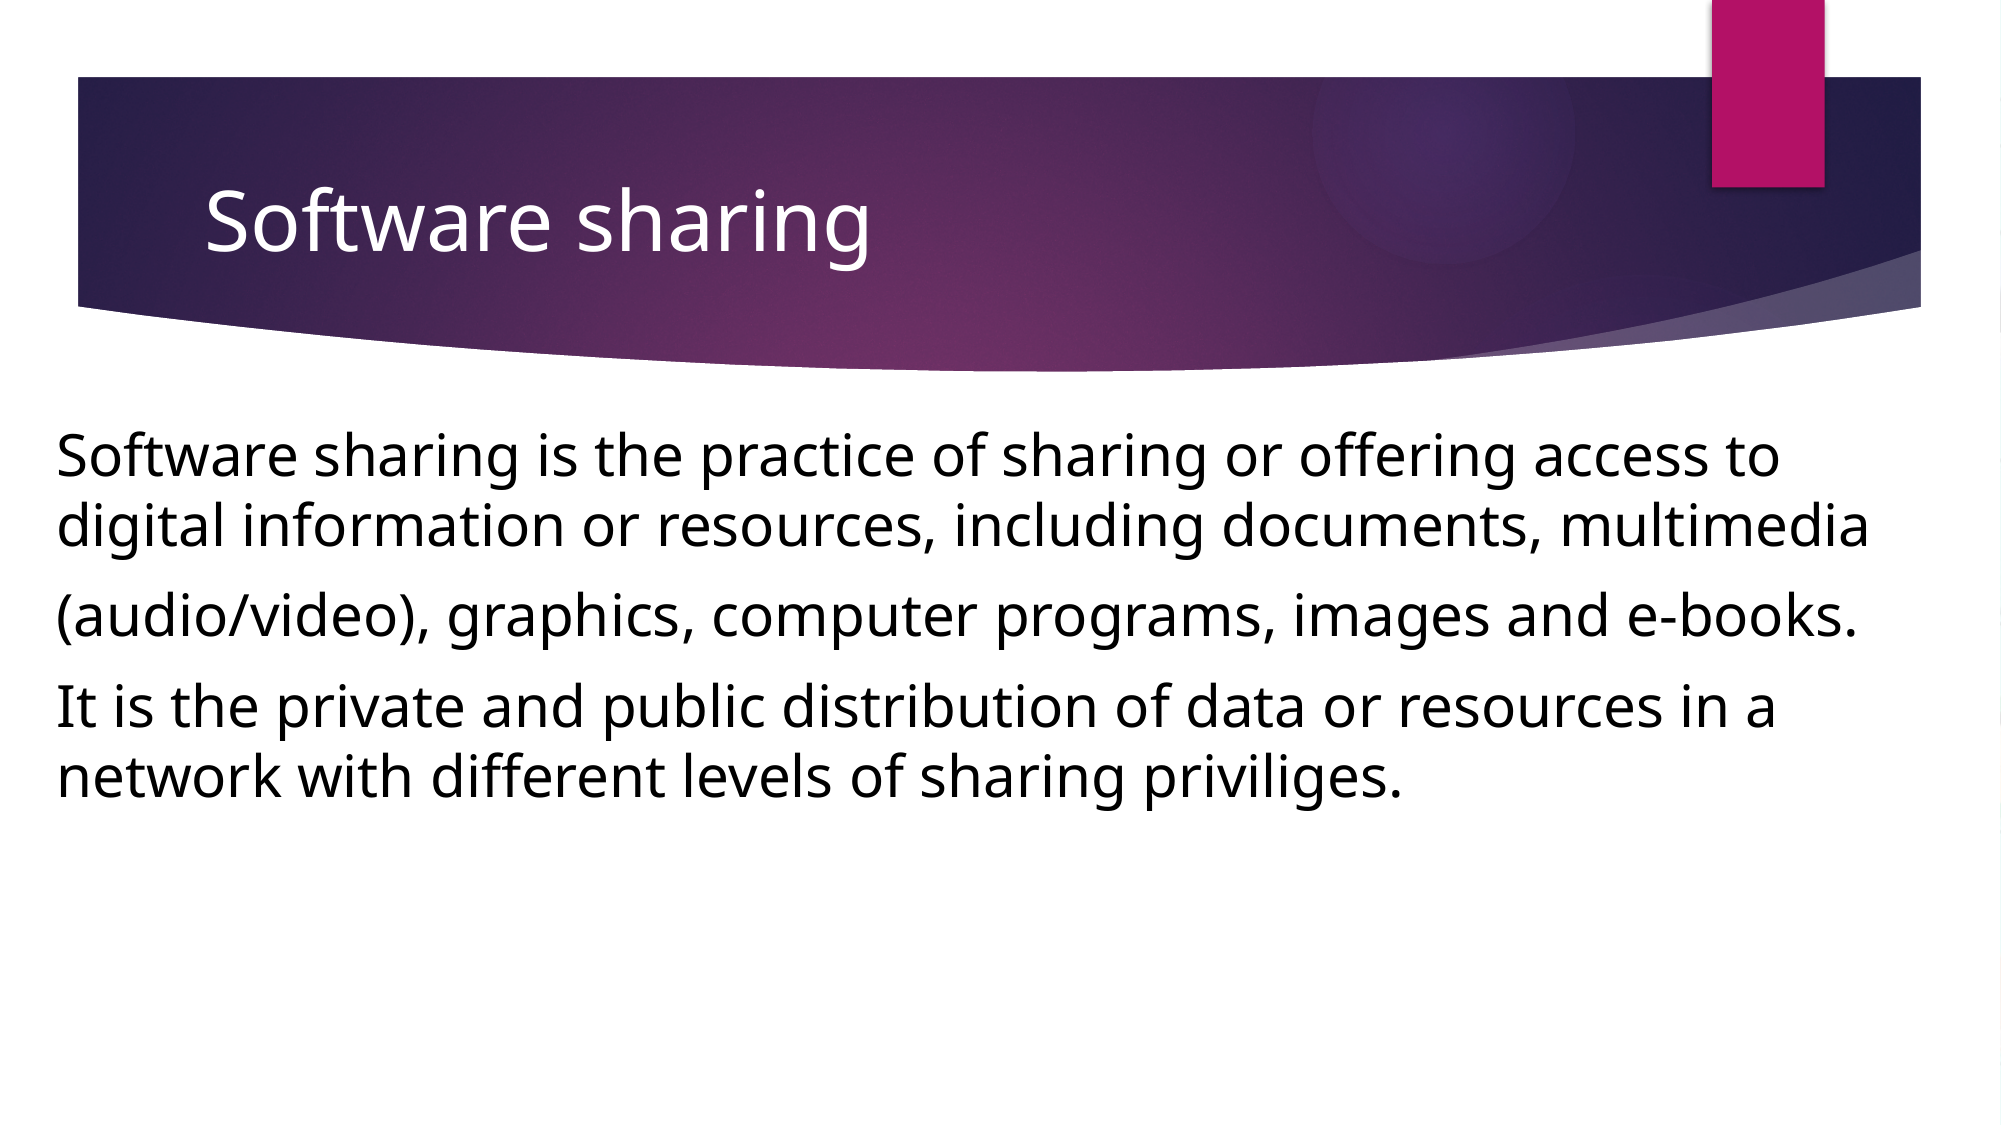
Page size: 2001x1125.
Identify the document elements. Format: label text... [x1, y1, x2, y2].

list Software sharing is the practice of sharing or offering access to digital information or resources, including documents, multimedia (audio/video), graphics, computer programs, images and e-books. It is the private and public distribution of data or resources in a network with different levels of sharing priviliges. [41, 410, 1959, 1099]
title Software sharing [189, 159, 1627, 276]
